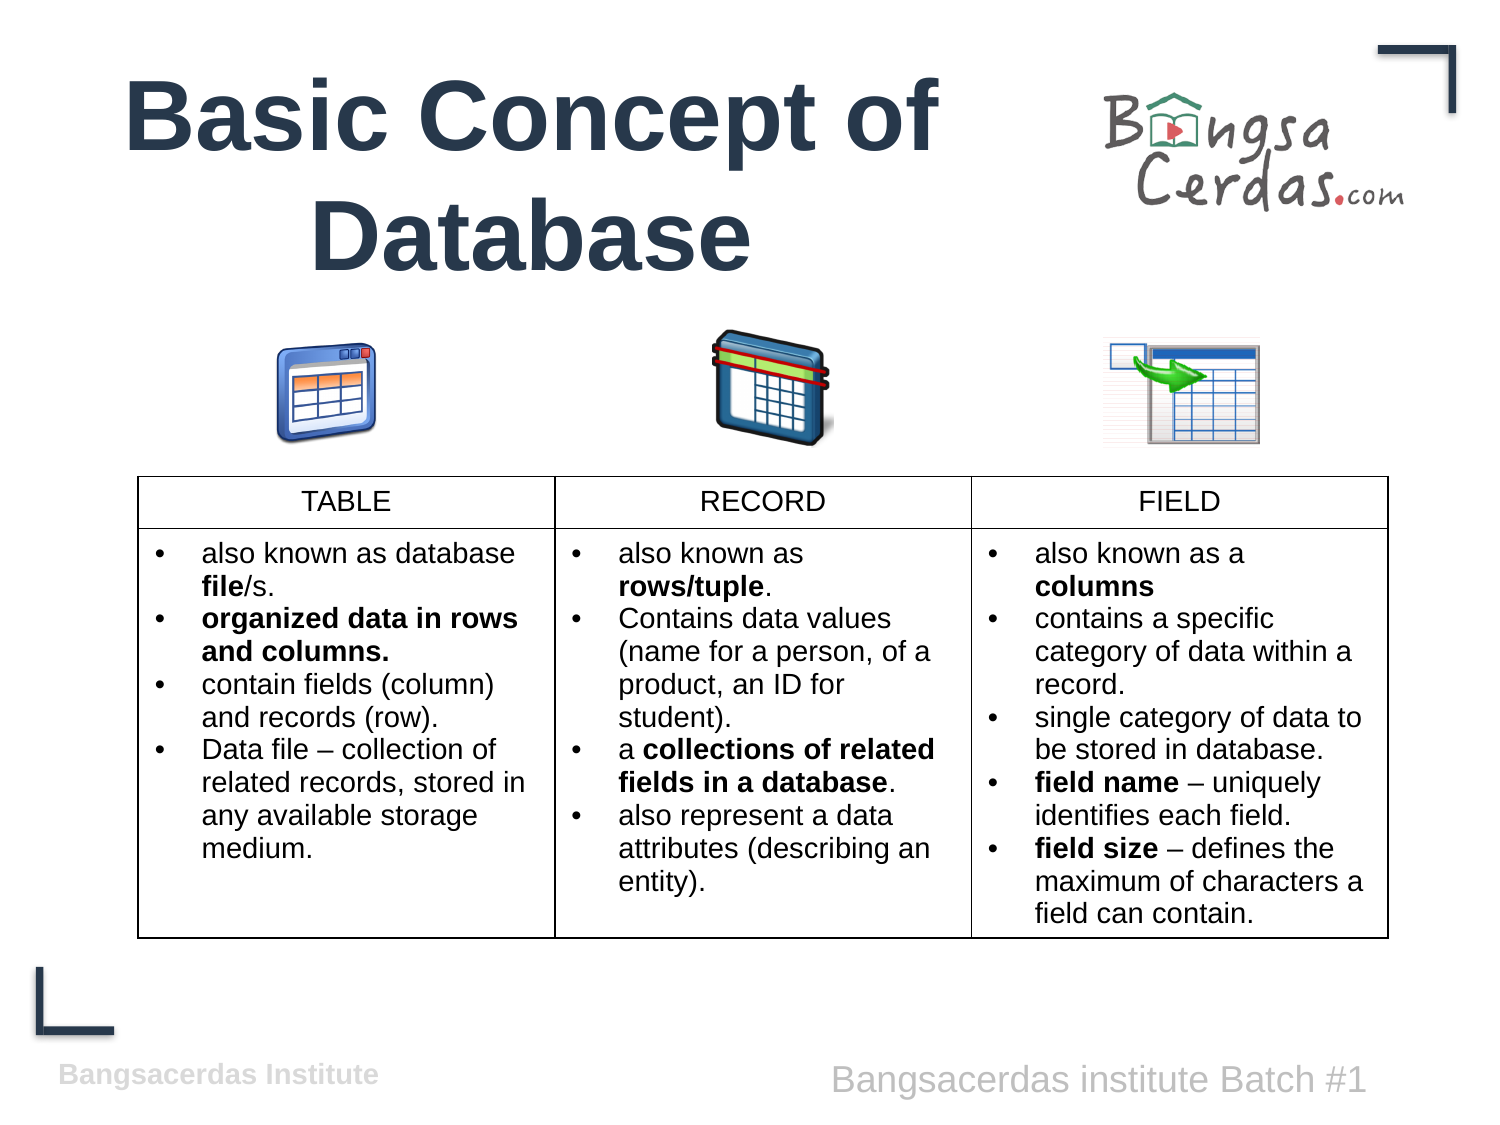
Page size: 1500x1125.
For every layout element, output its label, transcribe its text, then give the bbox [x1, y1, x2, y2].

table_cell also known as rows/tuple. Contains data values (name for a person, of a product, an ID for student). a collections of related fields in a database. also represent a data attributes (describing an entity). [556, 529, 971, 937]
table_header RECORD [556, 477, 971, 528]
table_cell 201302 [1074, 89, 1425, 212]
picture [712, 325, 835, 448]
table_header TABLE [139, 477, 554, 528]
title Basic Concept of Database [75, 45, 988, 297]
table_cell also known as a columns contains a specific category of data within a record. single category of data to be stored in database. field name – uniquely identifies each field. field size – defines the maximum of characters a field can contain. [972, 529, 1387, 937]
picture [1103, 335, 1260, 448]
table_header FIELD [972, 477, 1387, 528]
picture [271, 340, 380, 448]
table_cell also known as database file/s. organized data in rows and columns. contain fields (column) and records (row). Data file – collection of related records, stored in any available storage medium. [139, 529, 554, 937]
